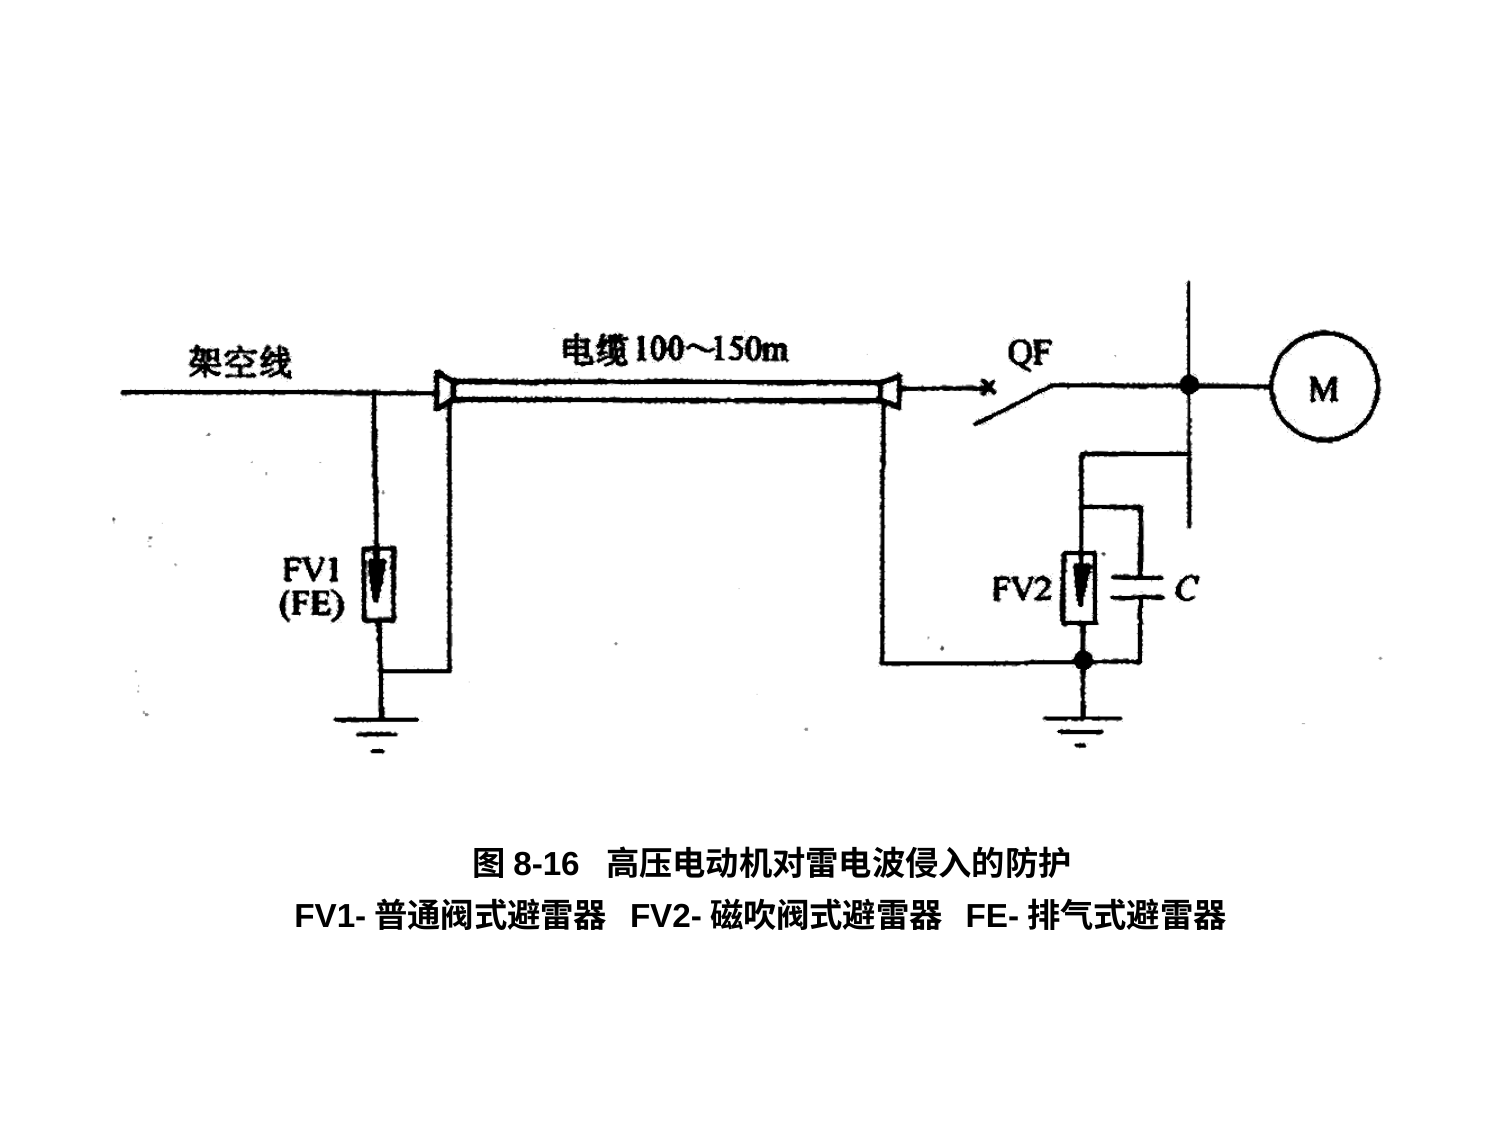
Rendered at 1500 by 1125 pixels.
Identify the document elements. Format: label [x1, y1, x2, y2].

text_box [111, 266, 1389, 942]
